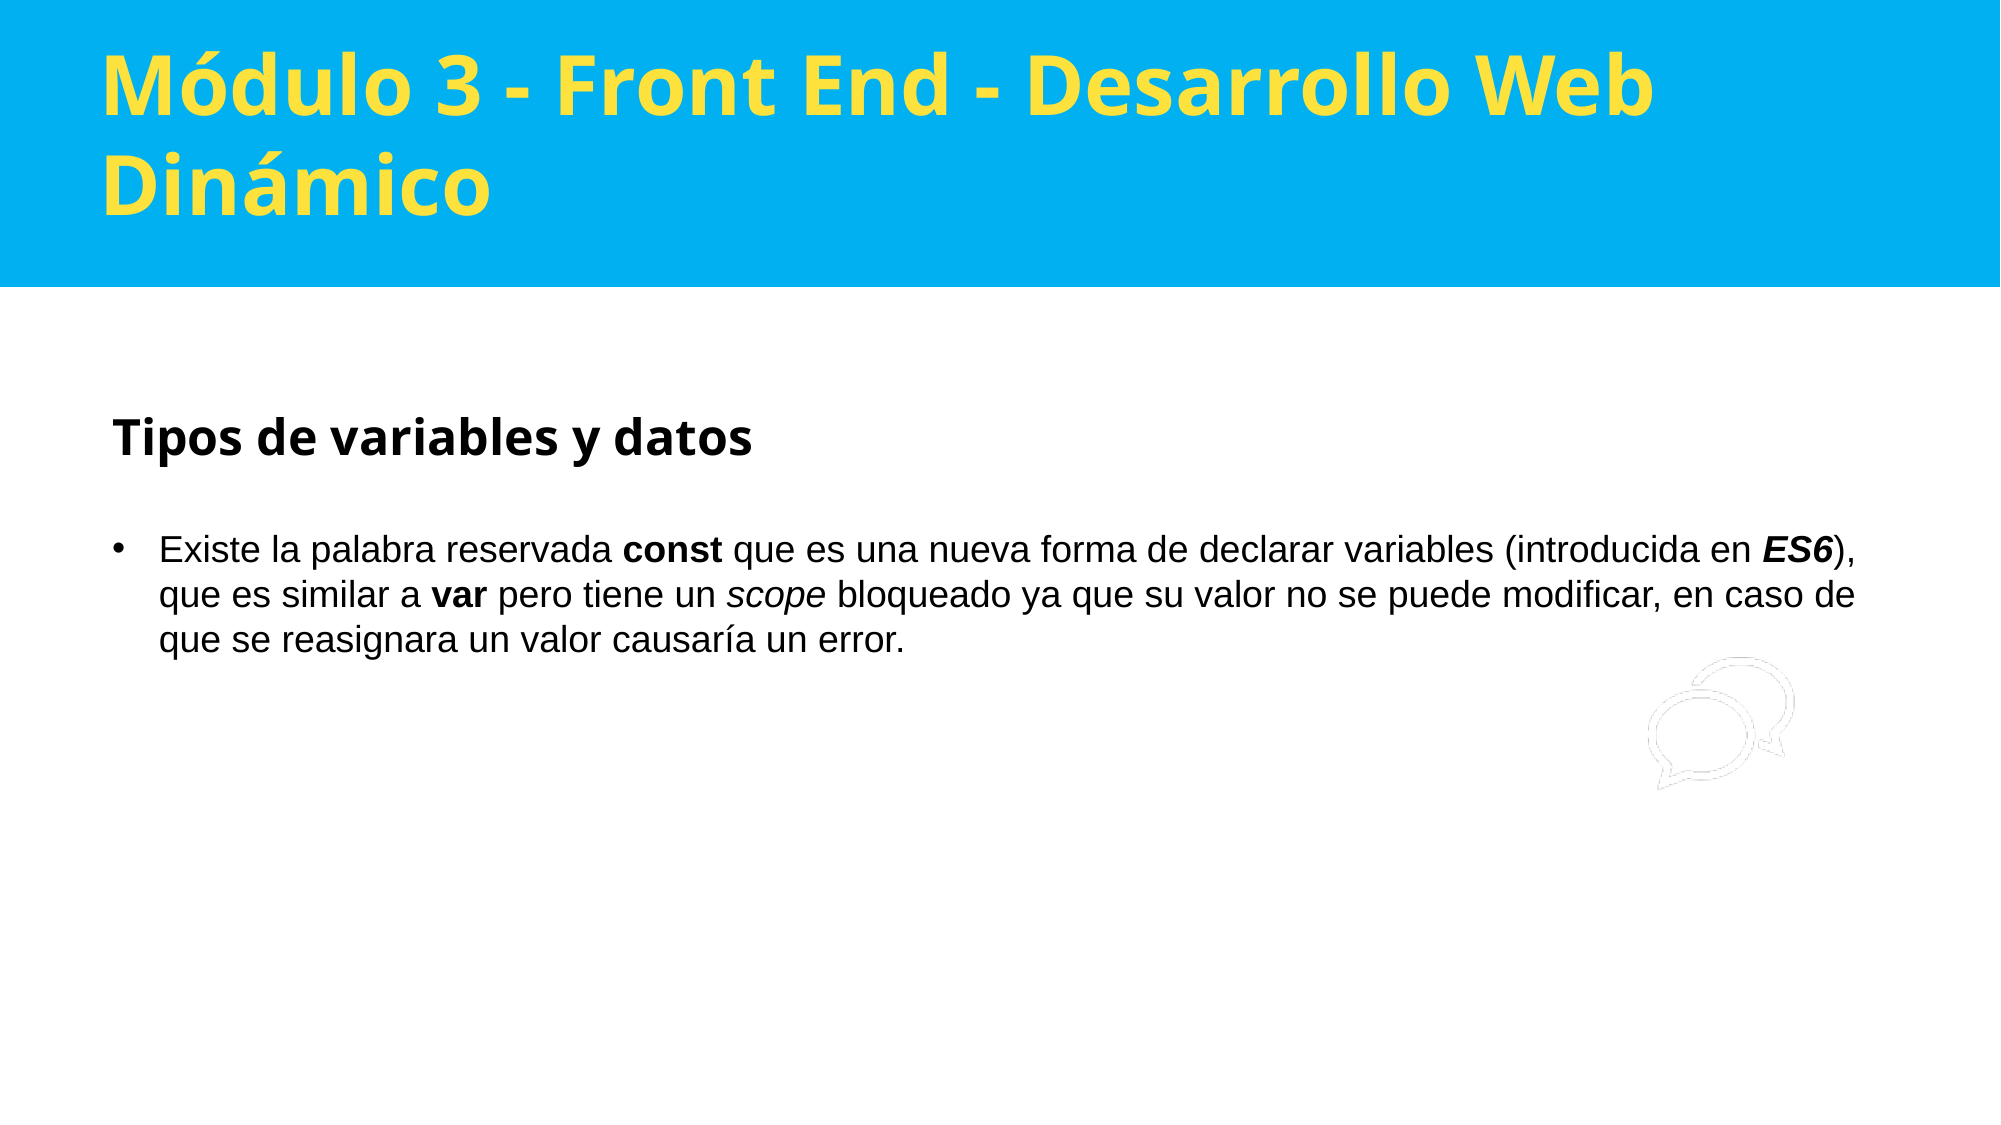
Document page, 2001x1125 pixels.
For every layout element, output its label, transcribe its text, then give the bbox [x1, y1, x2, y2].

picture [1647, 649, 1796, 799]
text_box Tipos de variables y datos Existe la palabra reservada const que es una nueva forma de declarar variables (introducida en ES6), que es similar a var pero tiene un scope bloqueado ya que su valor no se puede modificar, en caso de que se reasignara un valor causaría un error. [92, 312, 1919, 799]
text_box Módulo 3 - Front End - Desarrollo Web Dinámico [92, 24, 1901, 222]
text_box [0, 0, 2000, 287]
